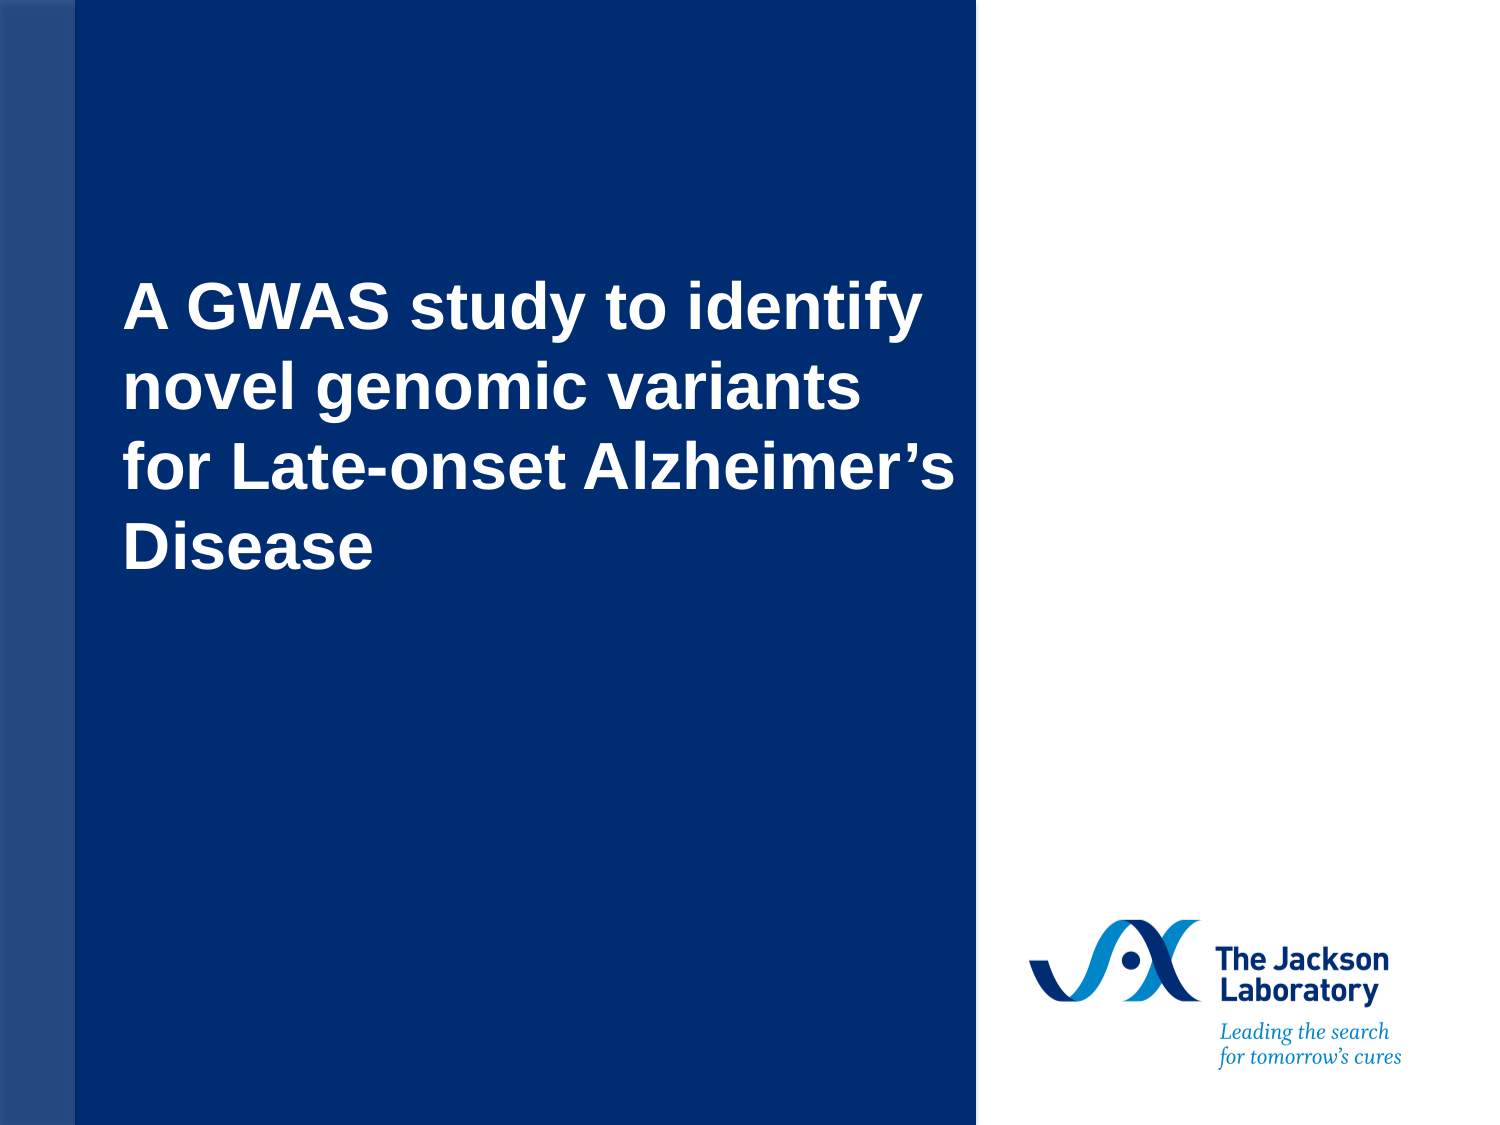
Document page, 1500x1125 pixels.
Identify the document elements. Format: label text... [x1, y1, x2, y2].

title A GWAS study to identify novel genomic variants for Late-onset Alzheimer’s Disease [123, 169, 980, 591]
picture [976, 0, 1500, 1125]
